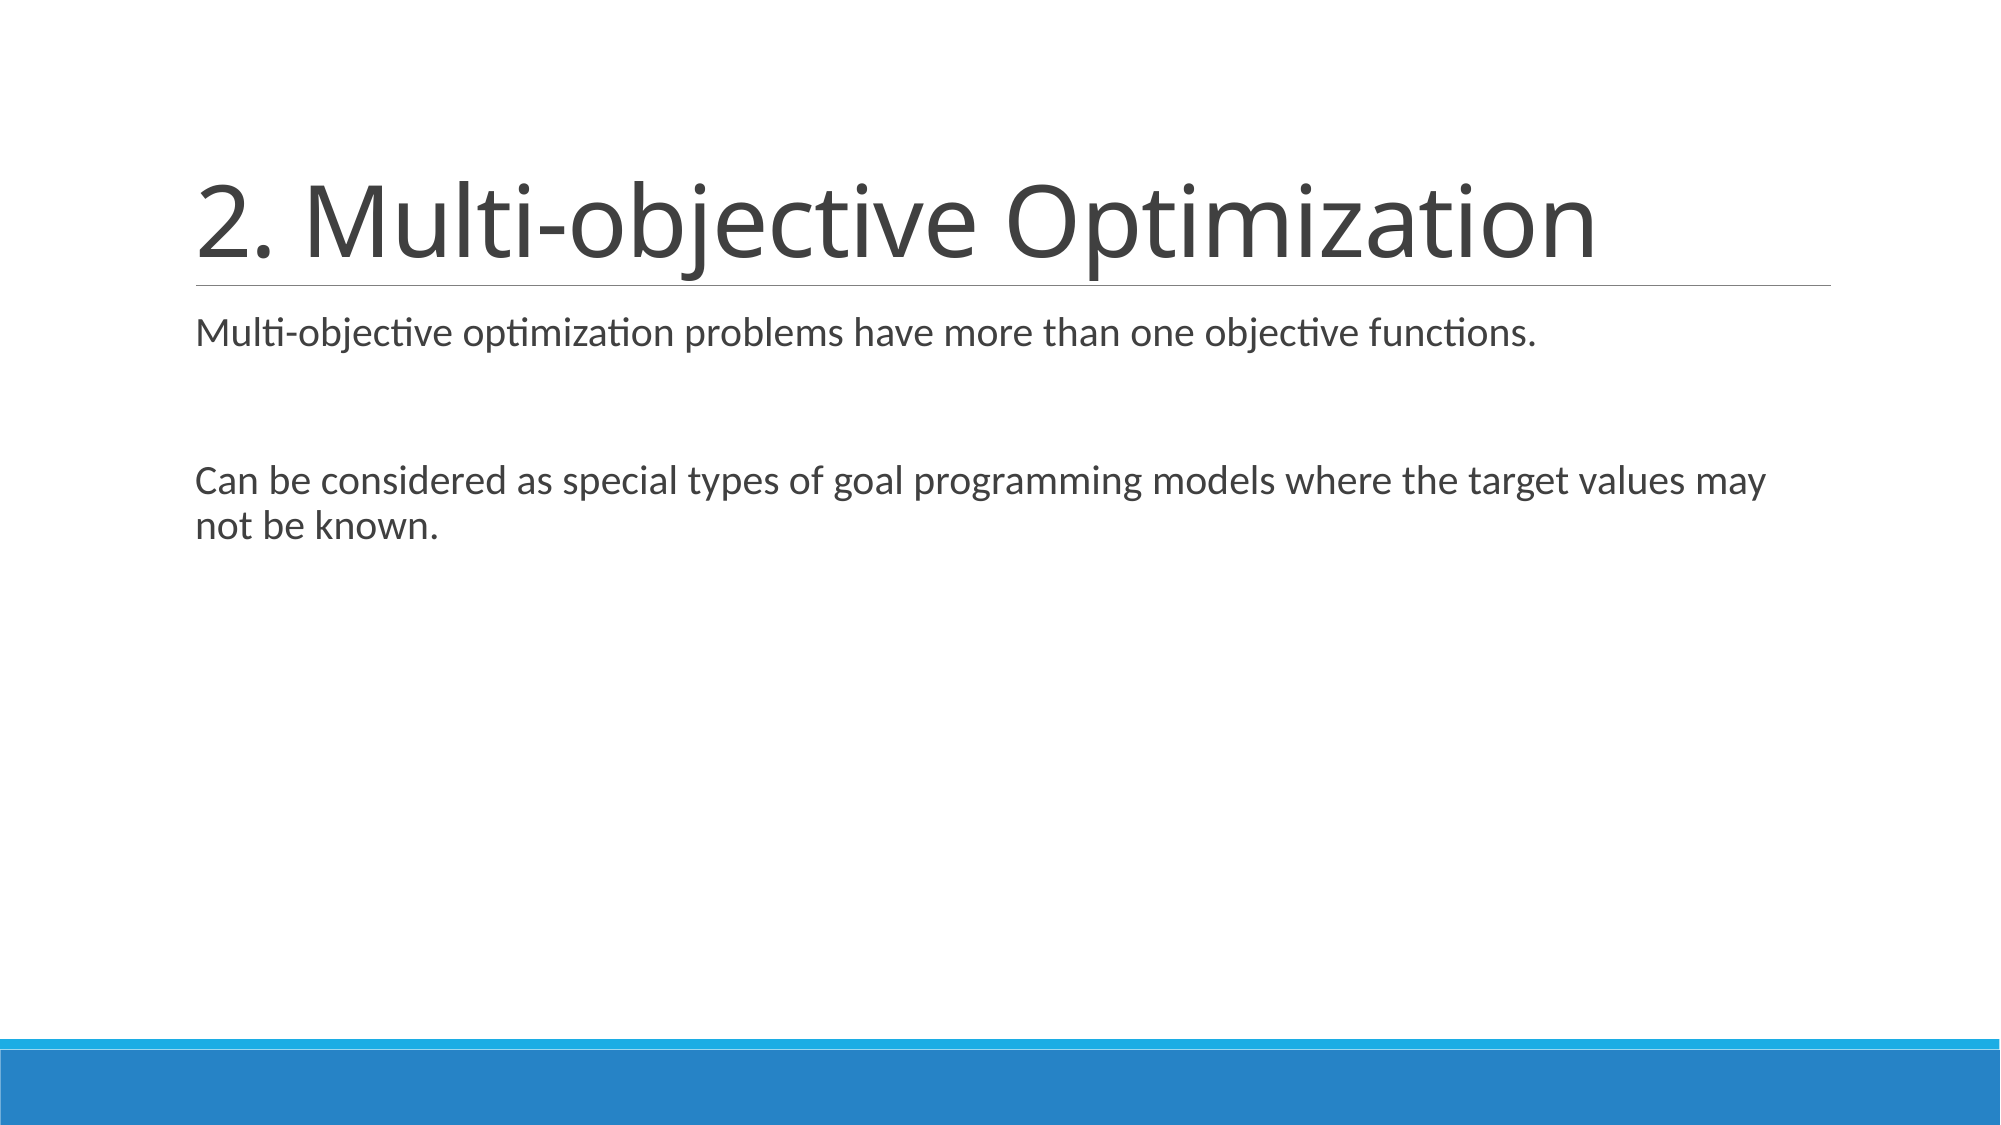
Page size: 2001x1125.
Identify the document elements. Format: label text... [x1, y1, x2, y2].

title 2. Multi-objective Optimization [180, 47, 1830, 285]
list Multi-objective optimization problems have more than one objective functions. Can be considered as special types of goal programming models where the target values may not be known. [180, 302, 1830, 963]
